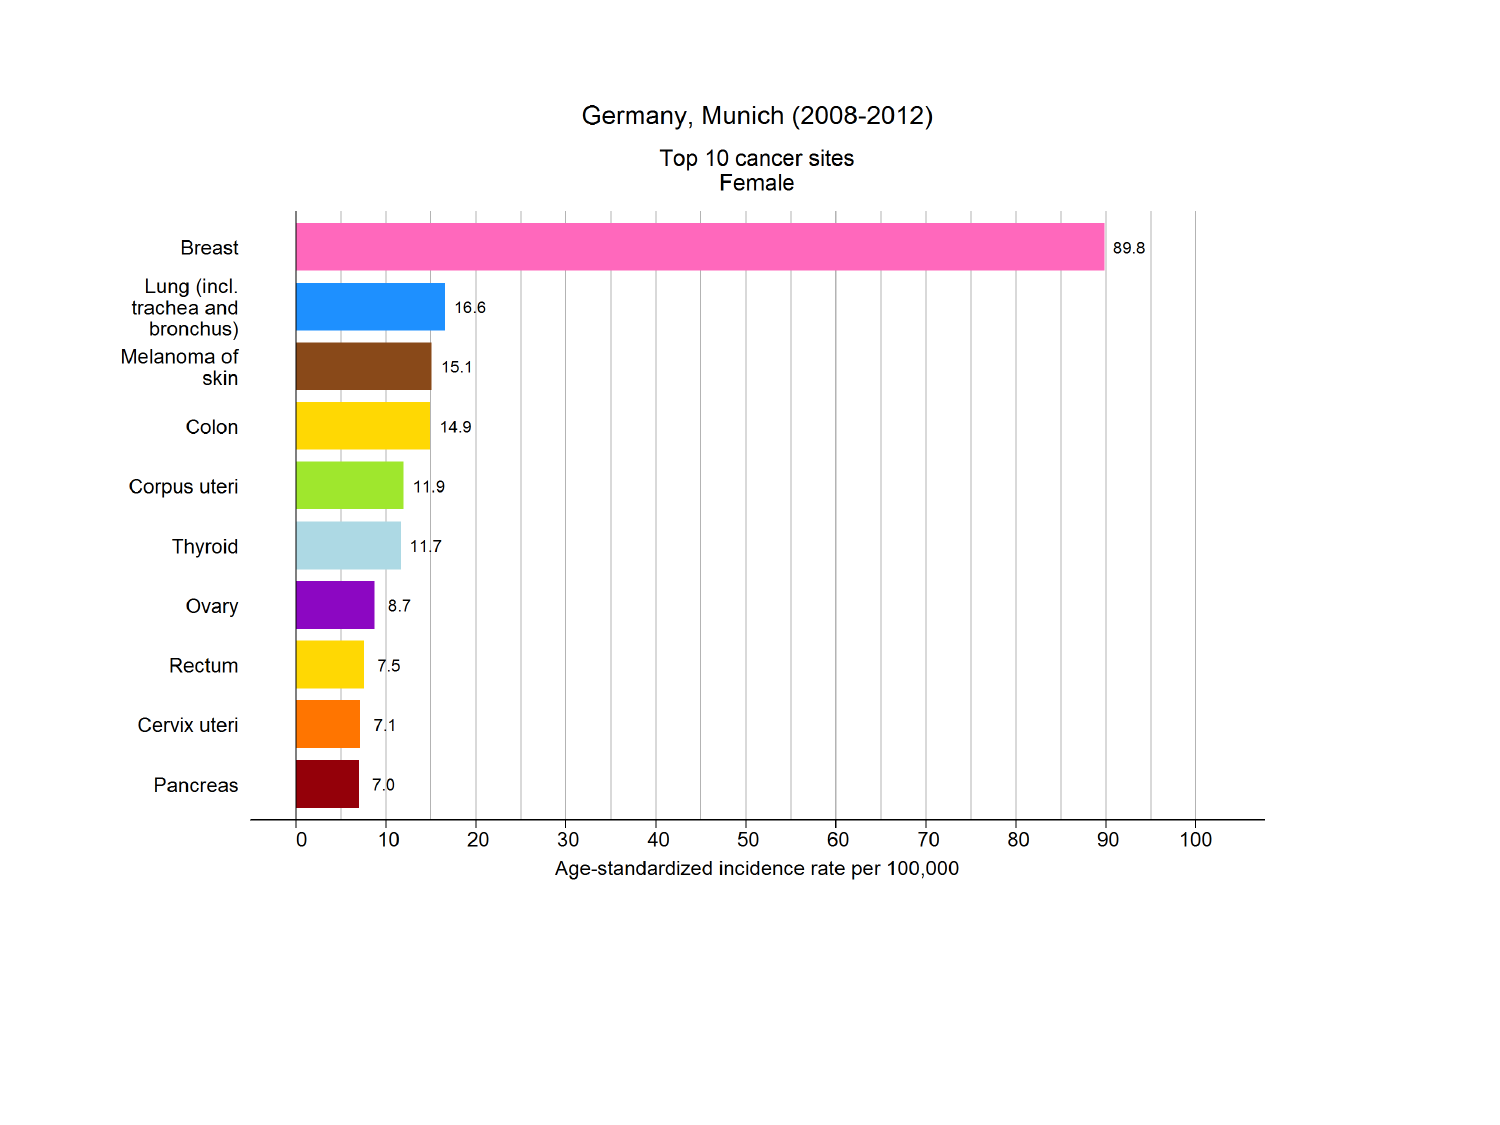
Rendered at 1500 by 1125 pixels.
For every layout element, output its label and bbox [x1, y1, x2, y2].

list [91, 67, 1293, 917]
